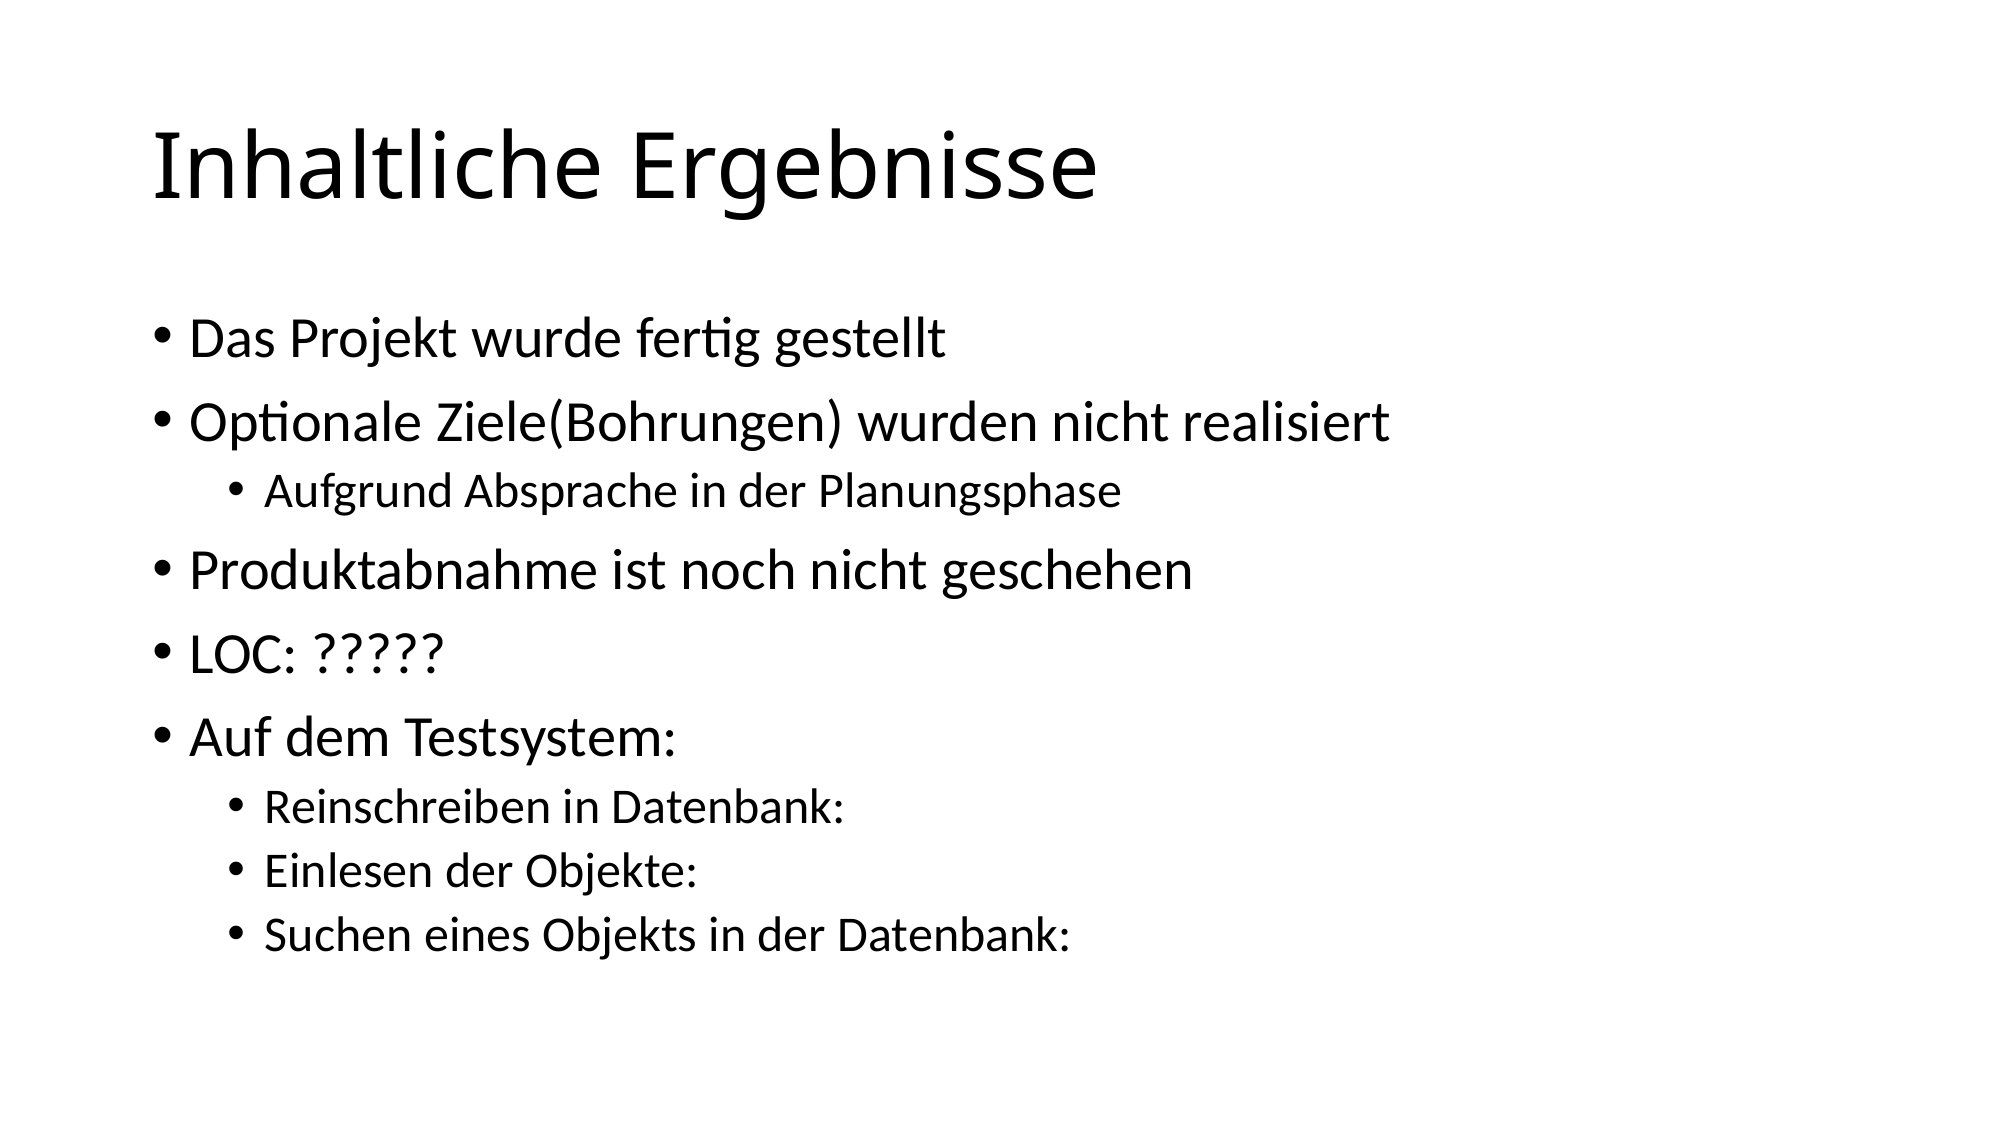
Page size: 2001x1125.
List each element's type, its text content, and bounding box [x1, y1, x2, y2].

list Das Projekt wurde fertig gestellt Optionale Ziele(Bohrungen) wurden nicht realisiert Aufgrund Absprache in der Planungsphase Produktabnahme ist noch nicht geschehen LOC: ????? Auf dem Testsystem: Reinschreiben in Datenbank: Einlesen der Objekte: Suchen eines Objekts in der Datenbank: [137, 299, 1863, 1014]
title Inhaltliche Ergebnisse [137, 59, 1863, 278]
